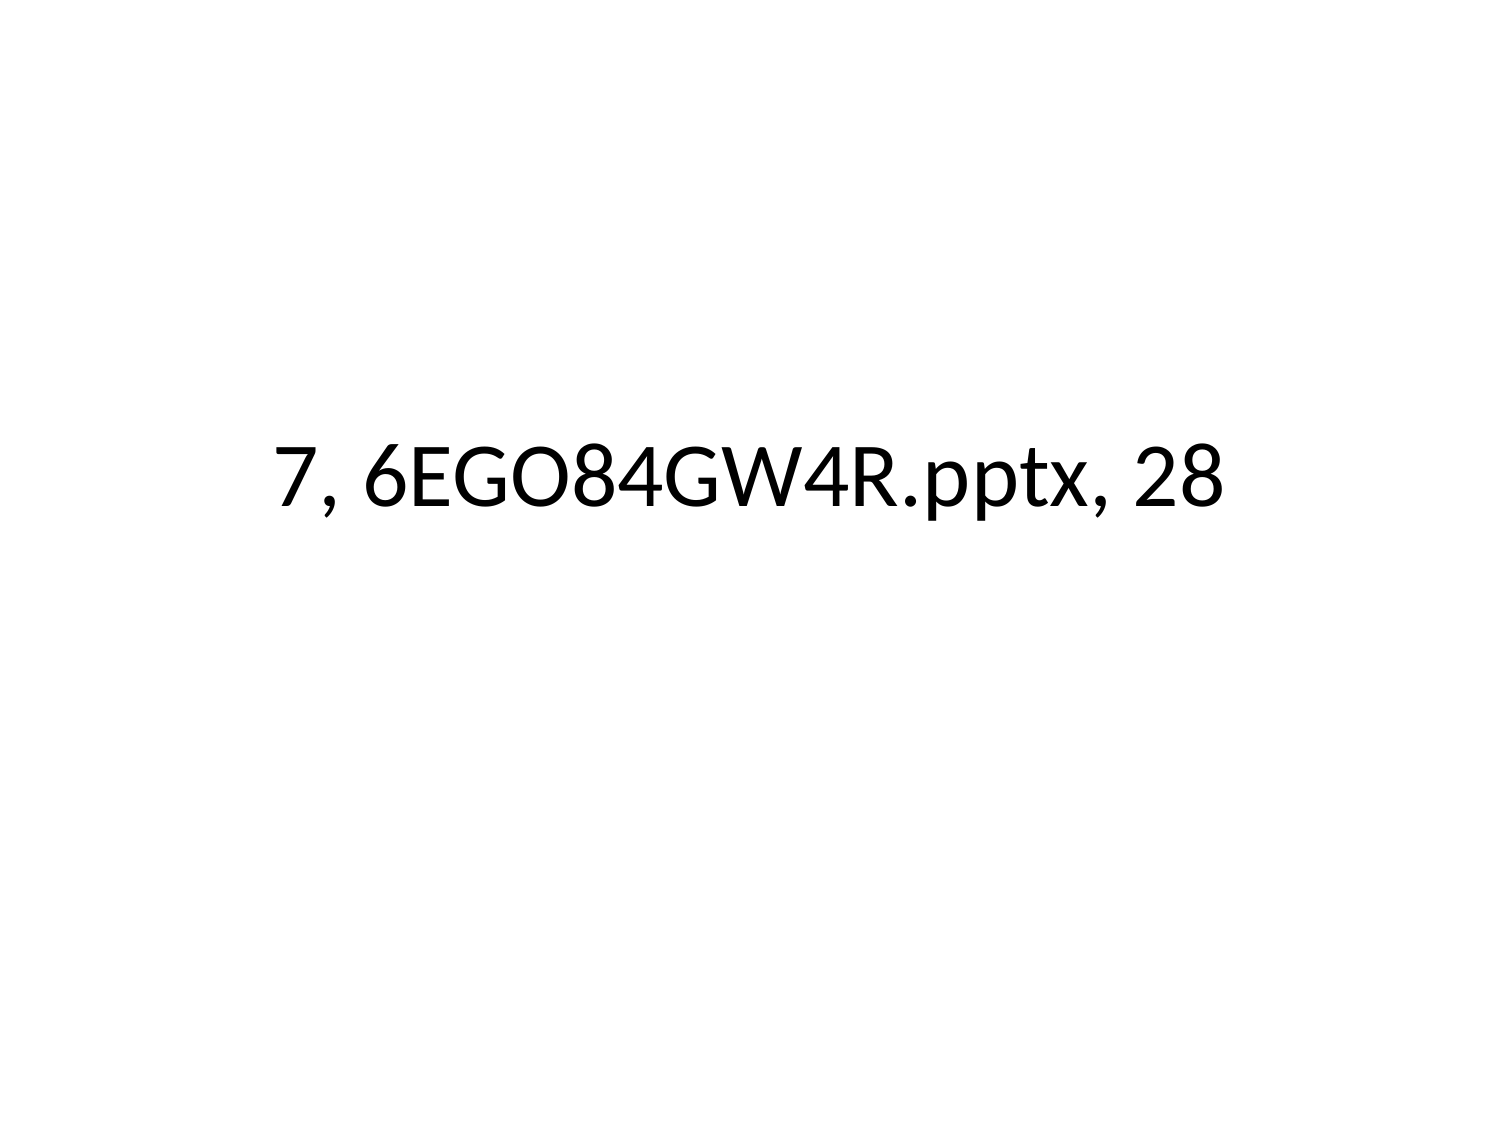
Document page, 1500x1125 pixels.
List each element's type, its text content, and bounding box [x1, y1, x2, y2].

title 7, 6EGO84GW4R.pptx, 28 [112, 349, 1388, 591]
